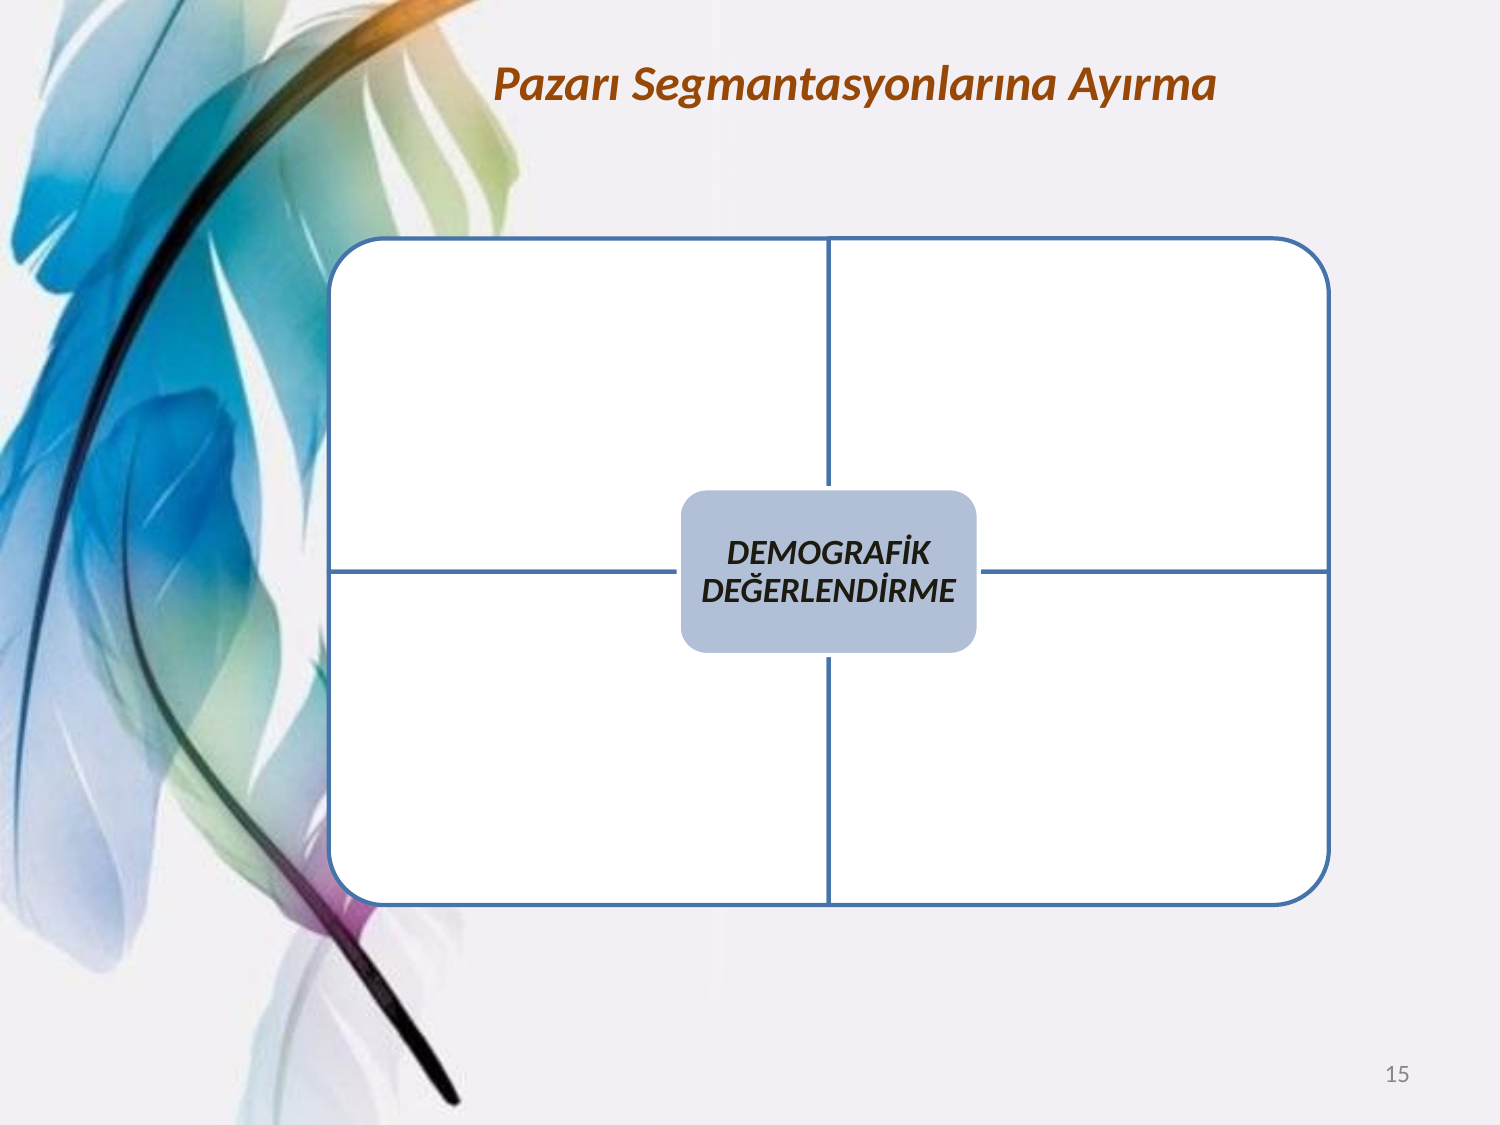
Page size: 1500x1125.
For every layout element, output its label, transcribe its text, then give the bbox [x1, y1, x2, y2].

text_box Pazarı Segmantasyonlarına Ayırma [478, 42, 1270, 118]
picture [0, 0, 1500, 1125]
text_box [328, 238, 1330, 906]
slide_number ‹#› [1074, 1042, 1425, 1103]
